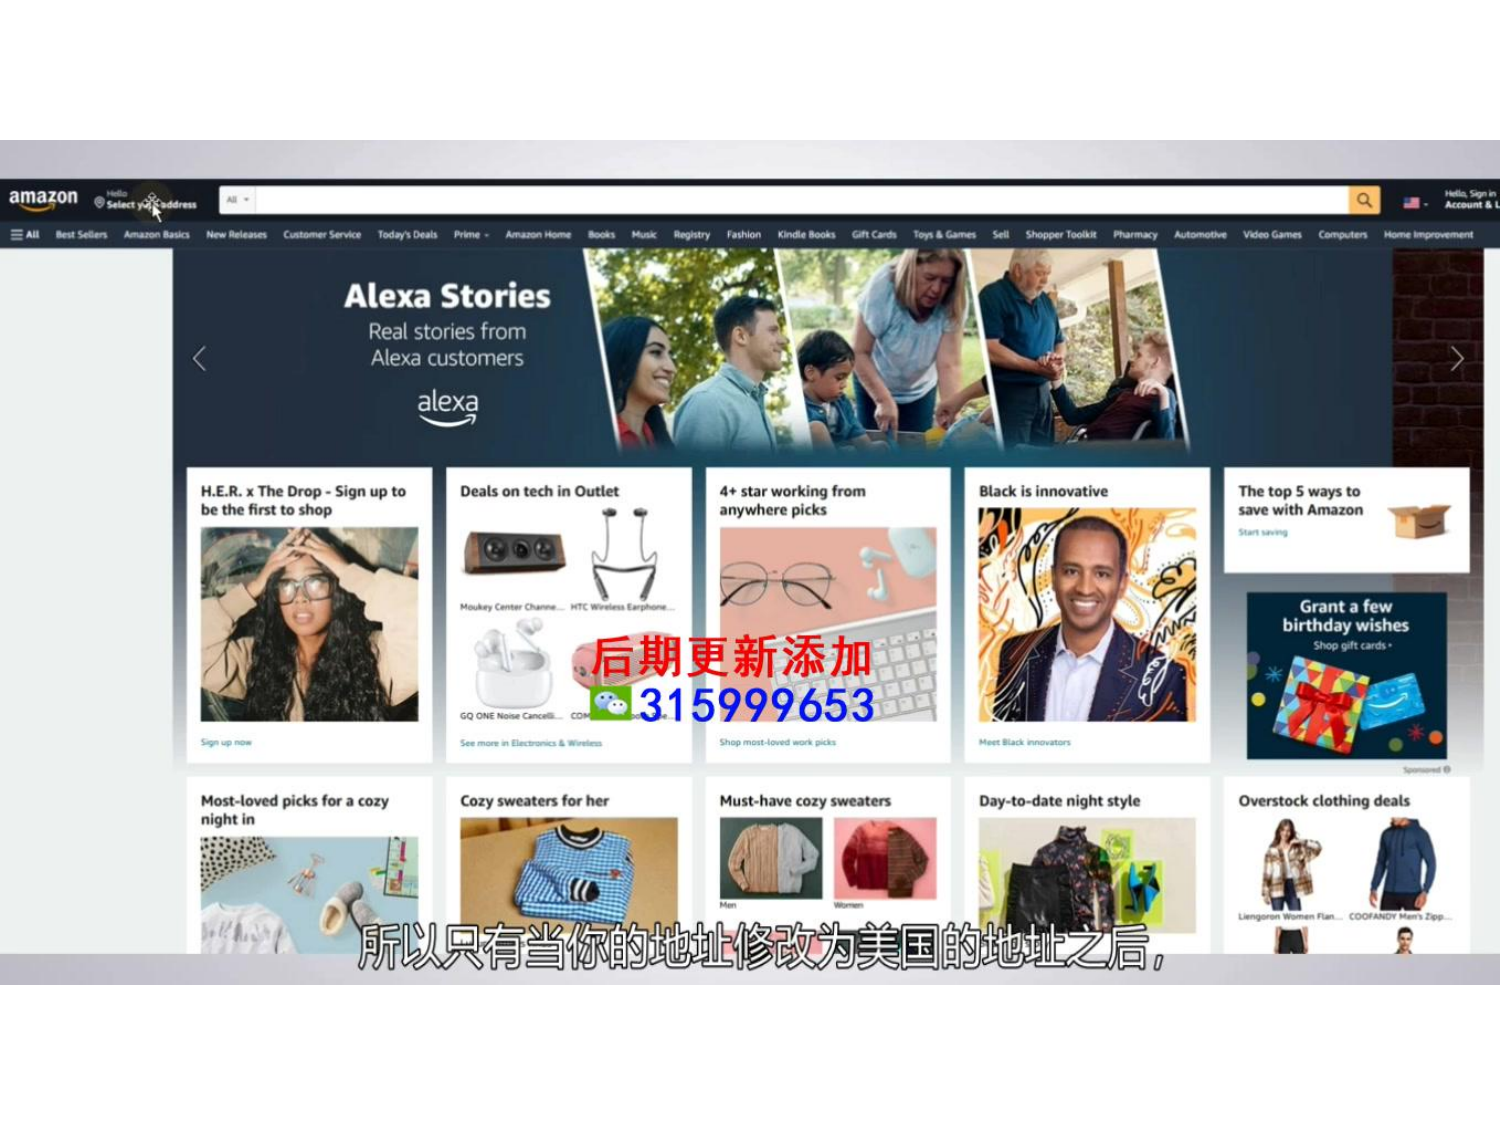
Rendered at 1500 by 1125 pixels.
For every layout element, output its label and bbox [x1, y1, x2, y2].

picture [0, 140, 1500, 985]
